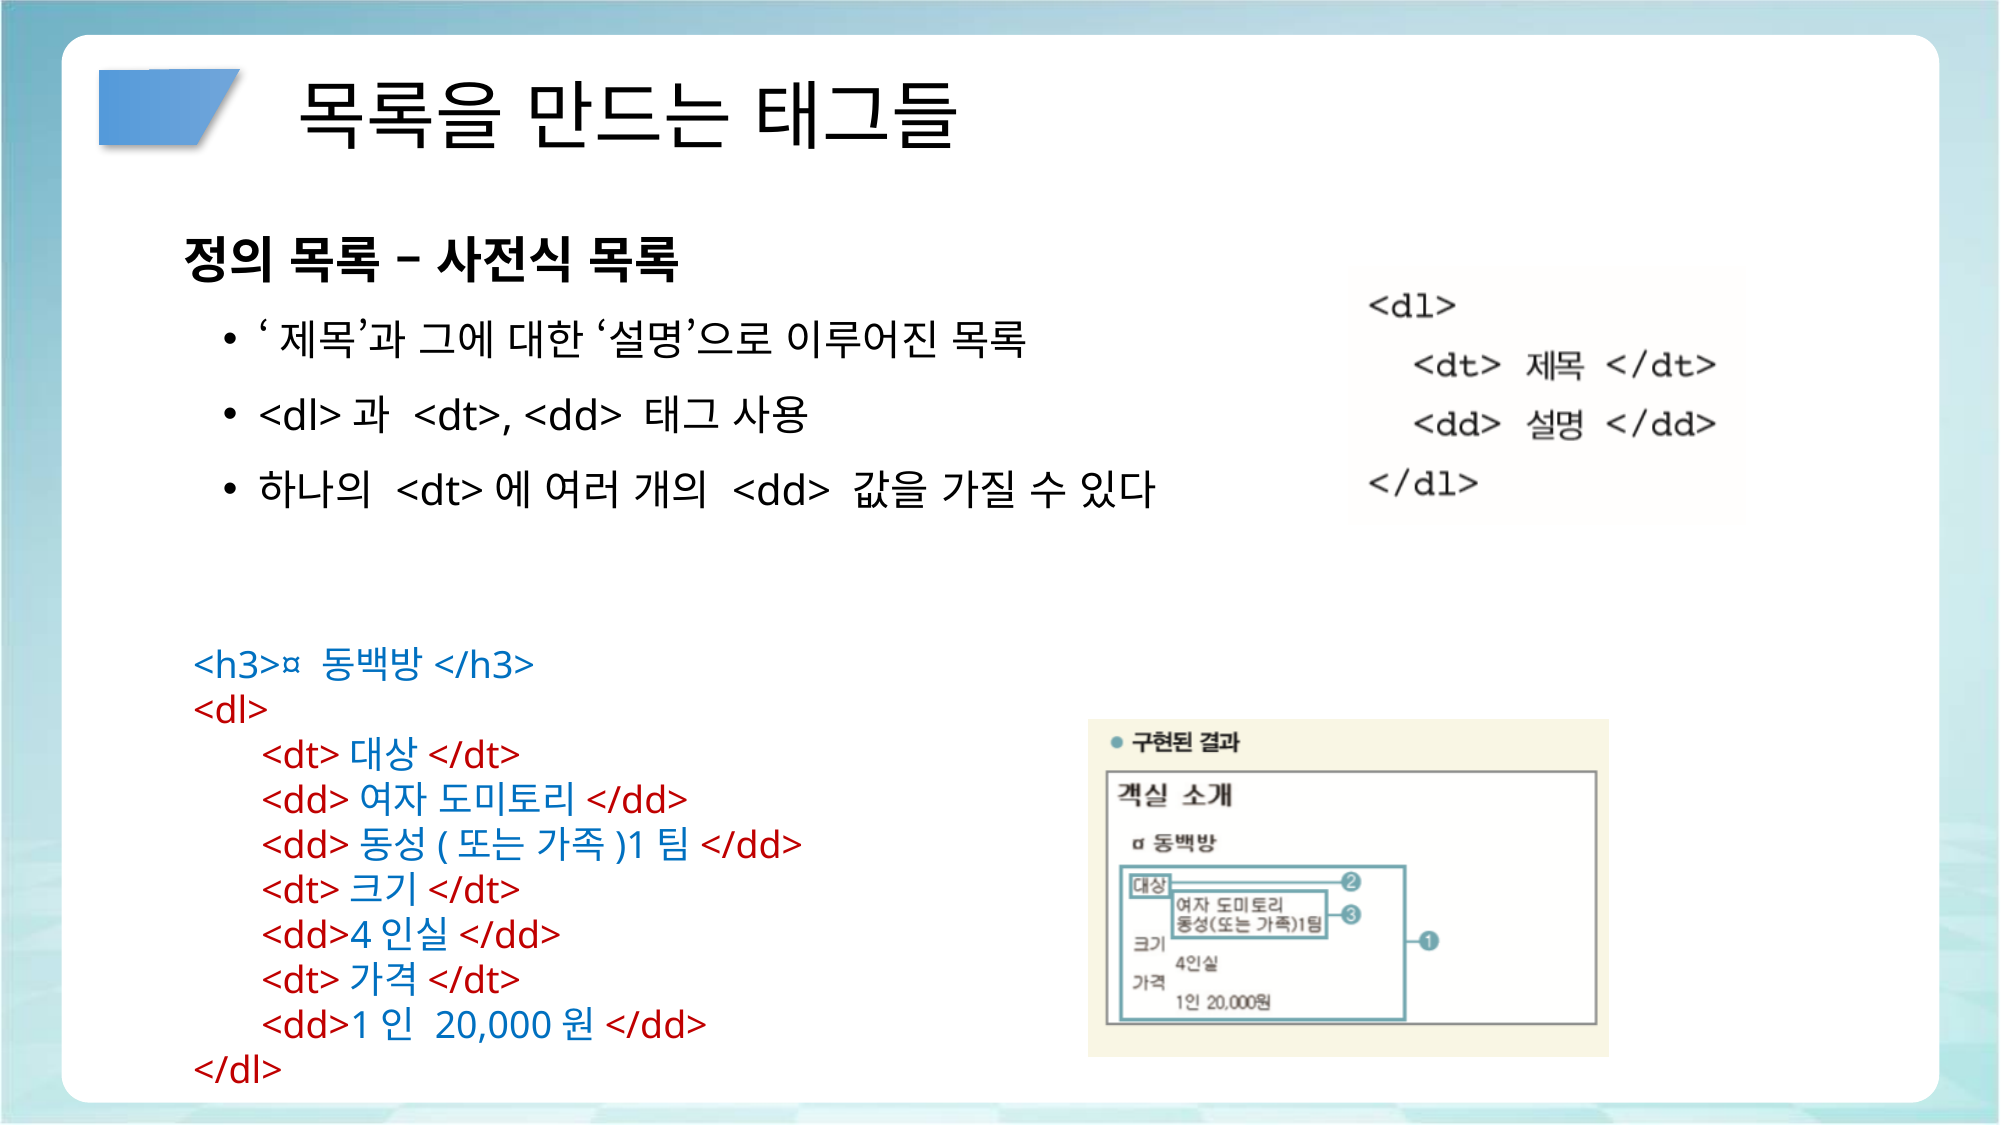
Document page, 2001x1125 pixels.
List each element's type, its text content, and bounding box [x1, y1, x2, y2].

text_box <h3>¤ 동백방</h3> <dl> <dt>대상</dt> <dd>여자 도미토리</dd> <dd>동성(또는 가족)1팀</dd> <dt>크기</dt> <dd>4인실</dd> <dt>가격</dt> <dd>1인 20,000원</dd> </dl> [168, 633, 958, 1098]
text_box 정의 목록 – 사전식 목록 ‘제목’과 그에 대한 ‘설명’으로 이루어진 목록 <dl>과 <dt>, <dd> 태그 사용 하나의 <dt>에 여러 개의 <dd> 값을 가질 수 있다 [168, 221, 1831, 521]
picture [0, 0, 2001, 1125]
title 목록을 만드는 태그들 [222, 61, 1791, 177]
